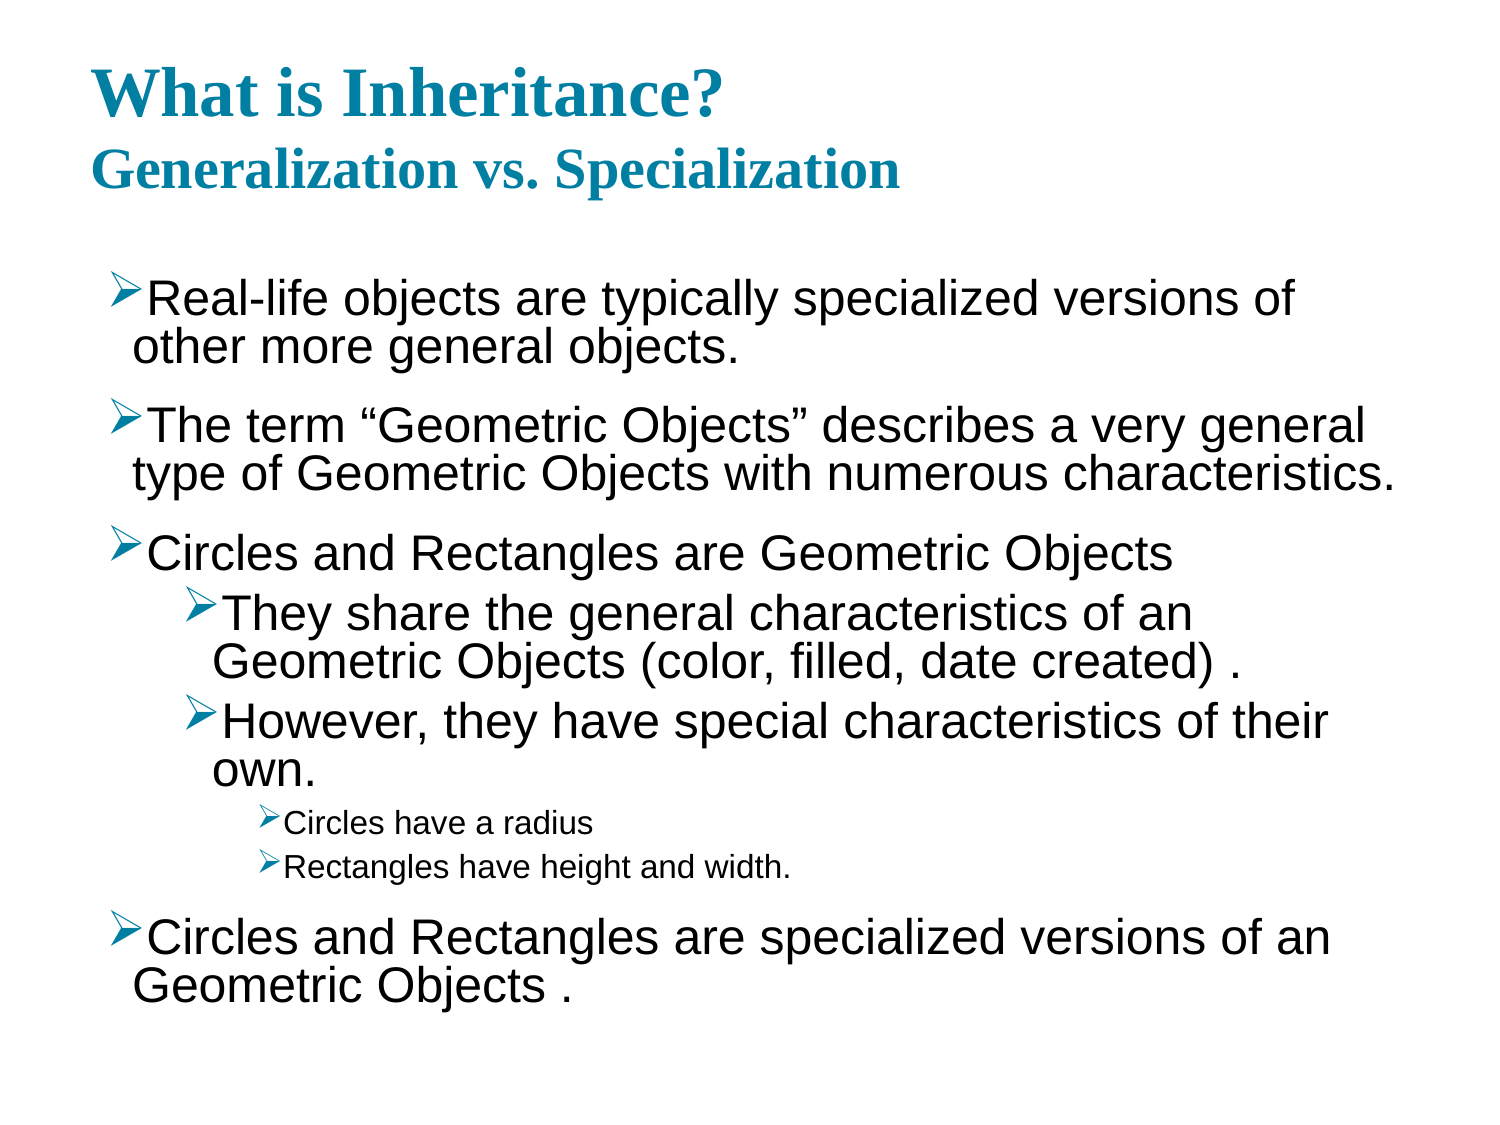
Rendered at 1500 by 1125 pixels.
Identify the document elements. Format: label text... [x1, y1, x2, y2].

title What is Inheritance? Generalization vs. Specialization [75, 35, 1425, 216]
list Real-life objects are typically specialized versions of other more general objects. The term “Geometric Objects” describes a very general type of Geometric Objects with numerous characteristics. Circles and Rectangles are Geometric Objects They share the general characteristics of an Geometric Objects (color, filled, date created) . However, they have special characteristics of their own. Circles have a radius Rectangles have height and width. Circles and Rectangles are specialized versions of an Geometric Objects . [75, 262, 1425, 989]
